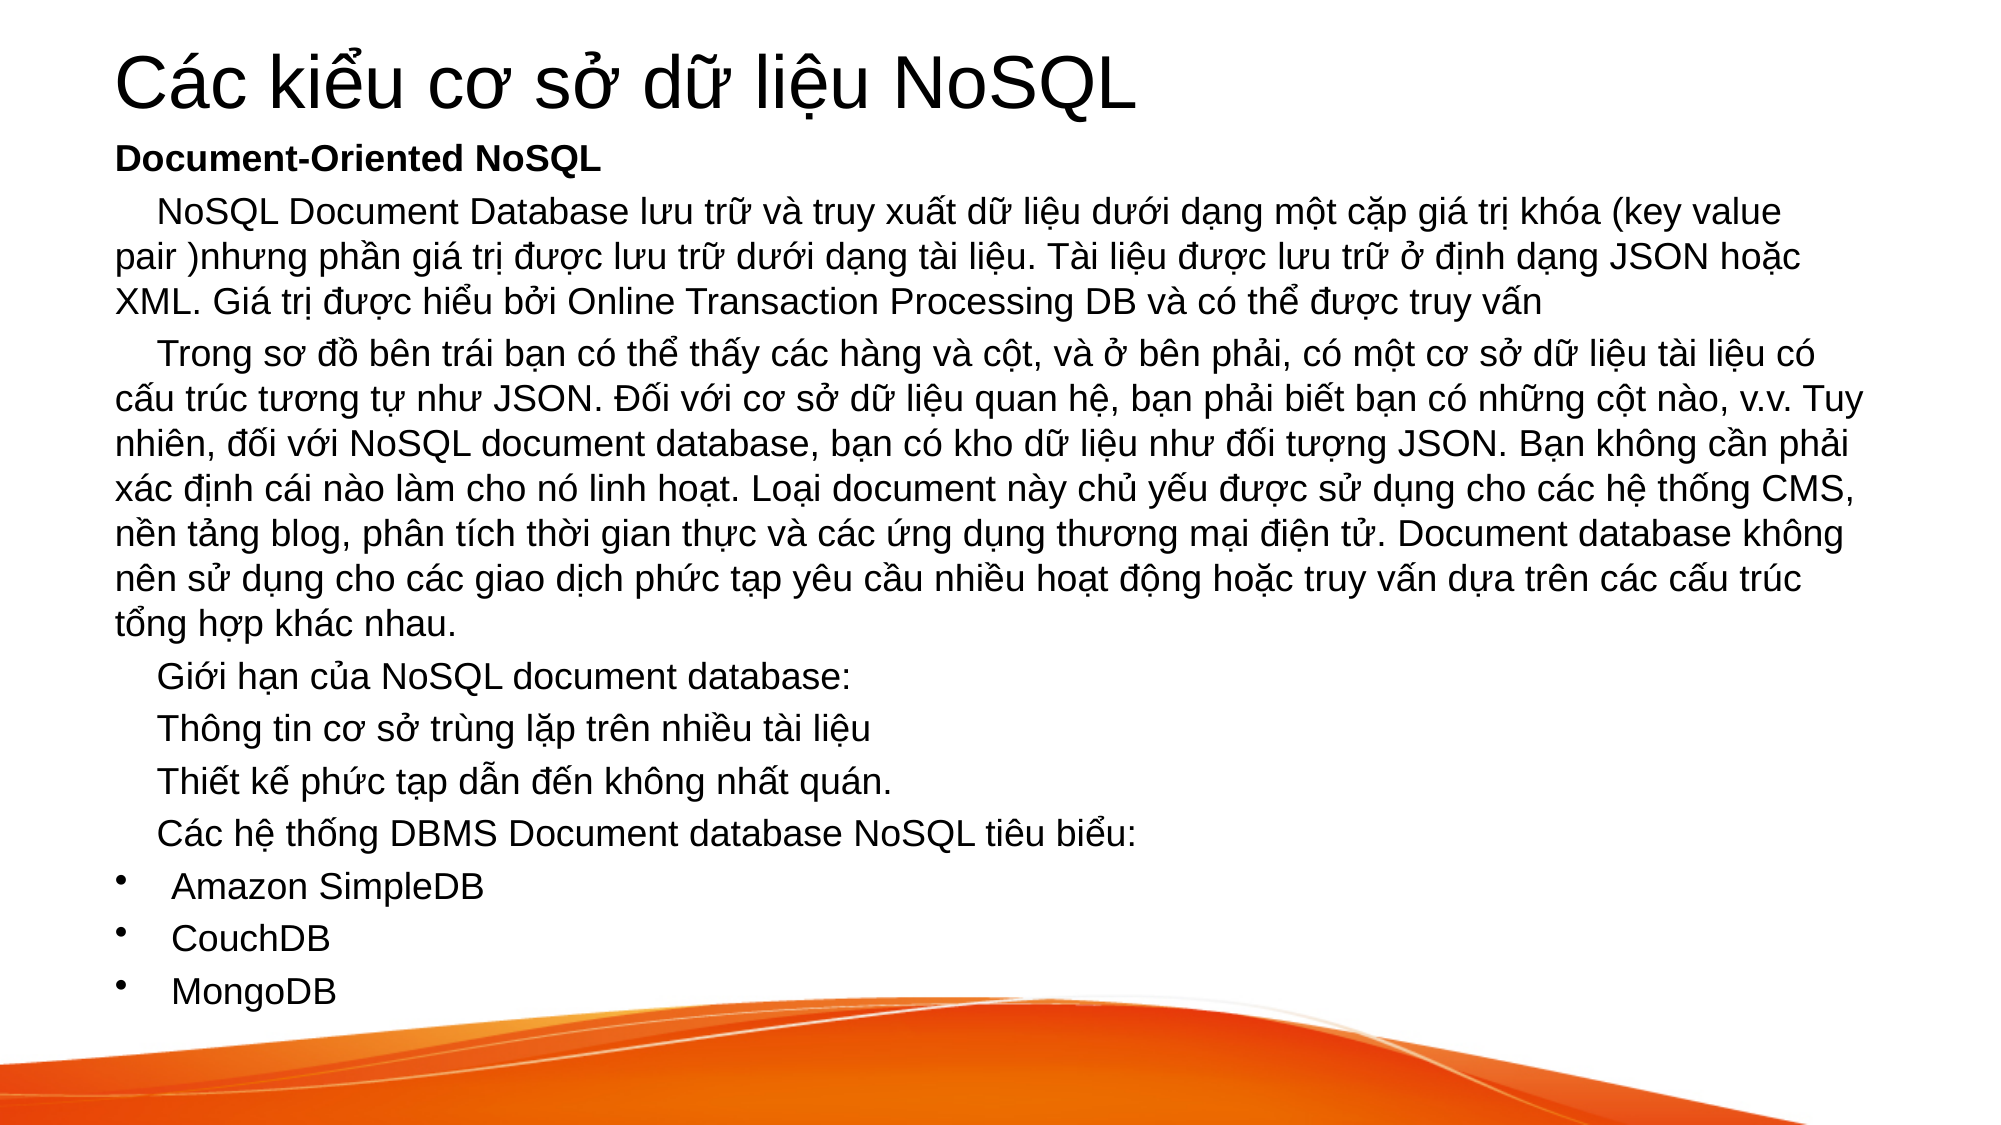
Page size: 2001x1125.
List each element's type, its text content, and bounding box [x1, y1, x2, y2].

picture [0, 0, 2000, 1125]
title Các kiểu cơ sở dữ liệu NoSQL [99, 30, 1901, 126]
list Document-Oriented NoSQL NoSQL Document Database lưu trữ và truy xuất dữ liệu dưới dạng một cặp giá trị khóa (key value pair )nhưng phần giá trị được lưu trữ dưới dạng tài liệu. Tài liệu được lưu trữ ở định dạng JSON hoặc XML. Giá trị được hiểu bởi Online Transaction Processing DB và có thể được truy vấn Trong sơ đồ bên trái bạn có thể thấy các hàng và cột, và ở bên phải, có một cơ sở dữ liệu tài liệu có cấu trúc tương tự như JSON. Đối với cơ sở dữ liệu quan hệ, bạn phải biết bạn có những cột nào, v.v. Tuy nhiên, đối với NoSQL document database, bạn có kho dữ liệu như đối tượng JSON. Bạn không cần phải xác định cái nào làm cho nó linh hoạt. Loại document này chủ yếu được sử dụng cho các hệ thống CMS, nền tảng blog, phân tích thời gian thực và các ứng dụng thương mại điện tử. Document database không nên sử dụng cho các giao dịch phức tạp yêu cầu nhiều hoạt động hoặc truy vấn dựa trên các cấu trúc tổng hợp khác nhau. Giới hạn của NoSQL document database: Thông tin cơ sở trùng lặp trên nhiều tài liệu Thiết kế phức tạp dẫn đến không nhất quán. Các hệ thống DBMS Document database NoSQL tiêu biểu: Amazon SimpleDB CouchDB MongoDB [99, 126, 1901, 940]
